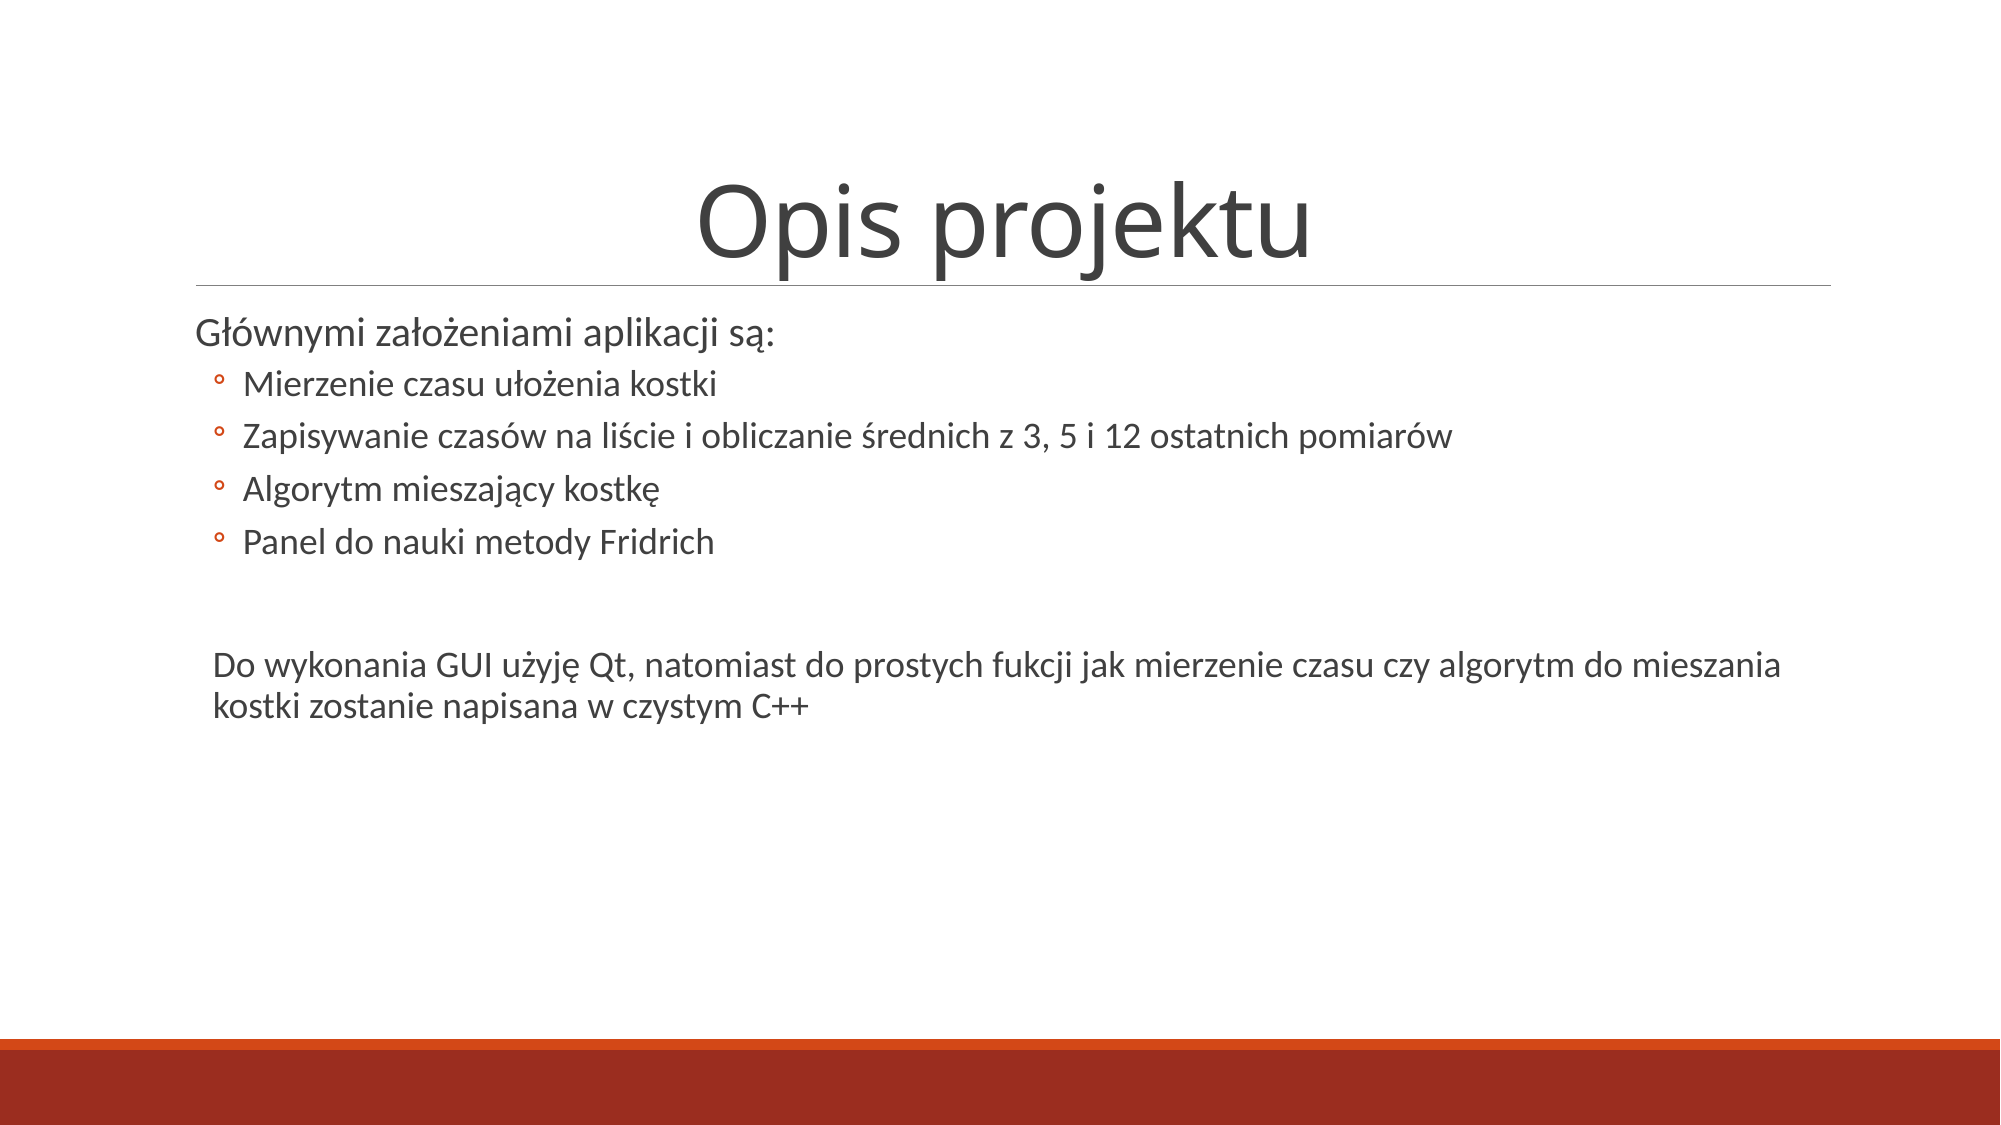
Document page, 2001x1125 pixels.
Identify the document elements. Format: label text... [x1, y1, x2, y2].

list Głównymi założeniami aplikacji są: Mierzenie czasu ułożenia kostki Zapisywanie czasów na liście i obliczanie średnich z 3, 5 i 12 ostatnich pomiarów Algorytm mieszający kostkę Panel do nauki metody Fridrich Do wykonania GUI użyję Qt, natomiast do prostych fukcji jak mierzenie czasu czy algorytm do mieszania kostki zostanie napisana w czystym C++ [180, 302, 1830, 963]
title Opis projektu [180, 47, 1830, 285]
